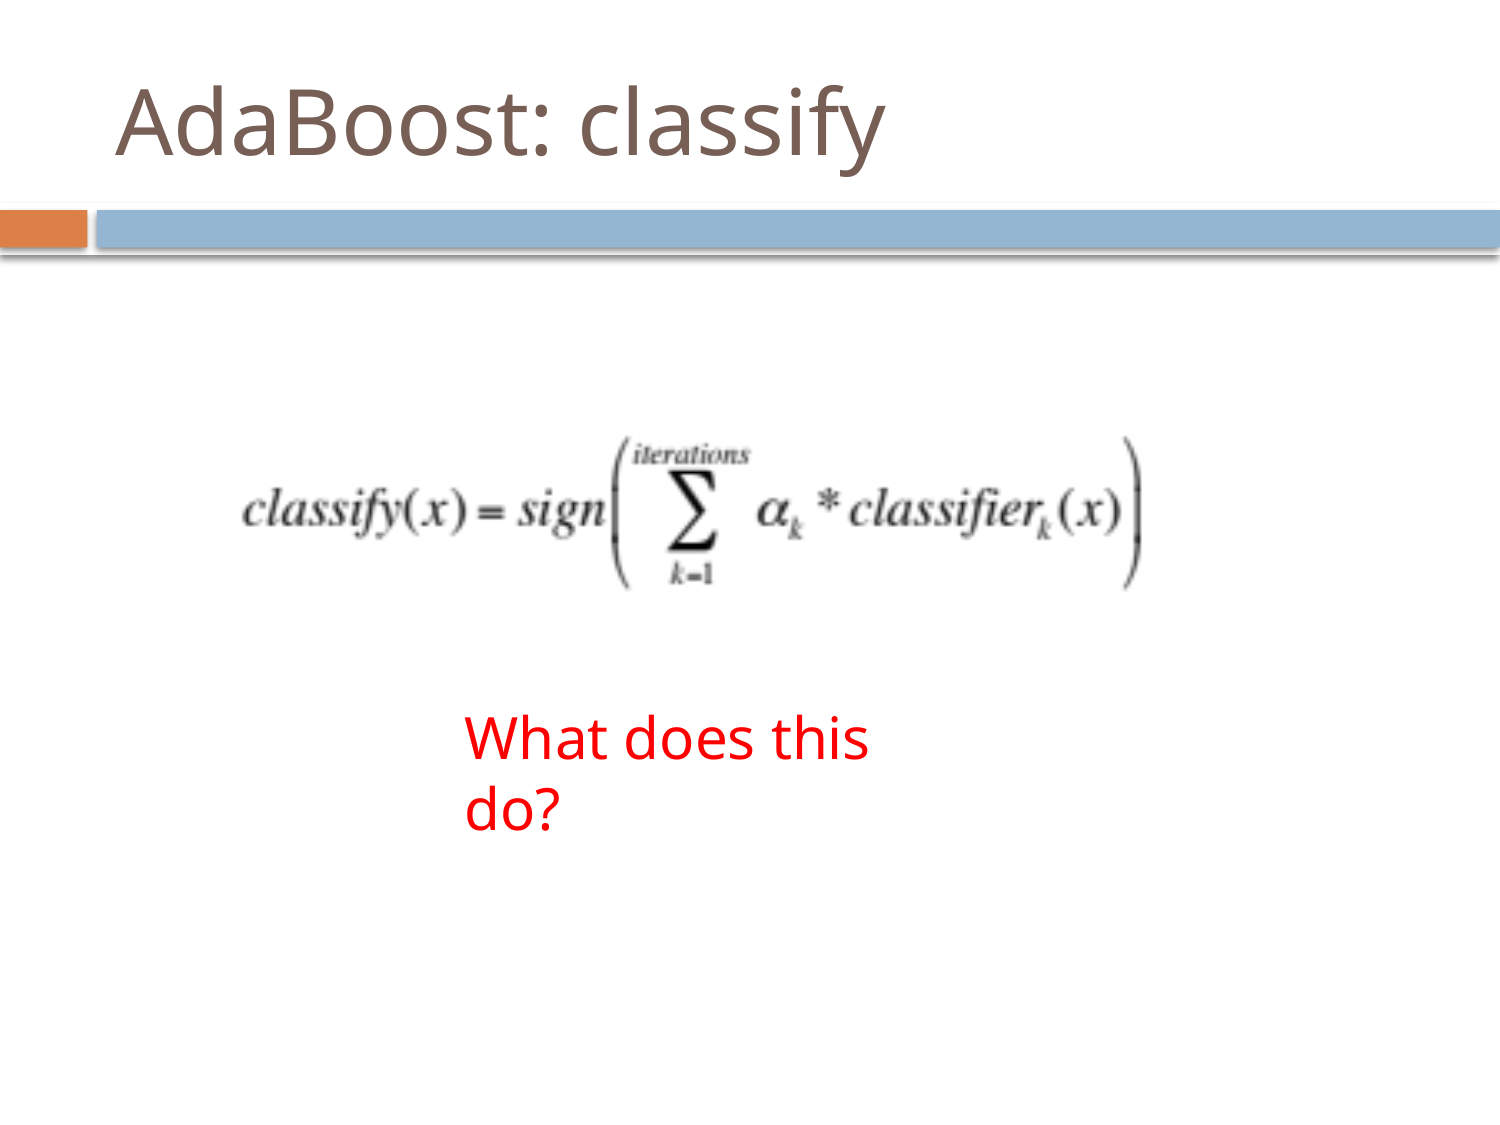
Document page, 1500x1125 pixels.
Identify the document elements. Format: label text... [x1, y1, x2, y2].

text_box What does this do? [449, 694, 988, 849]
title AdaBoost: classify [100, 37, 1438, 200]
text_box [237, 424, 1149, 593]
